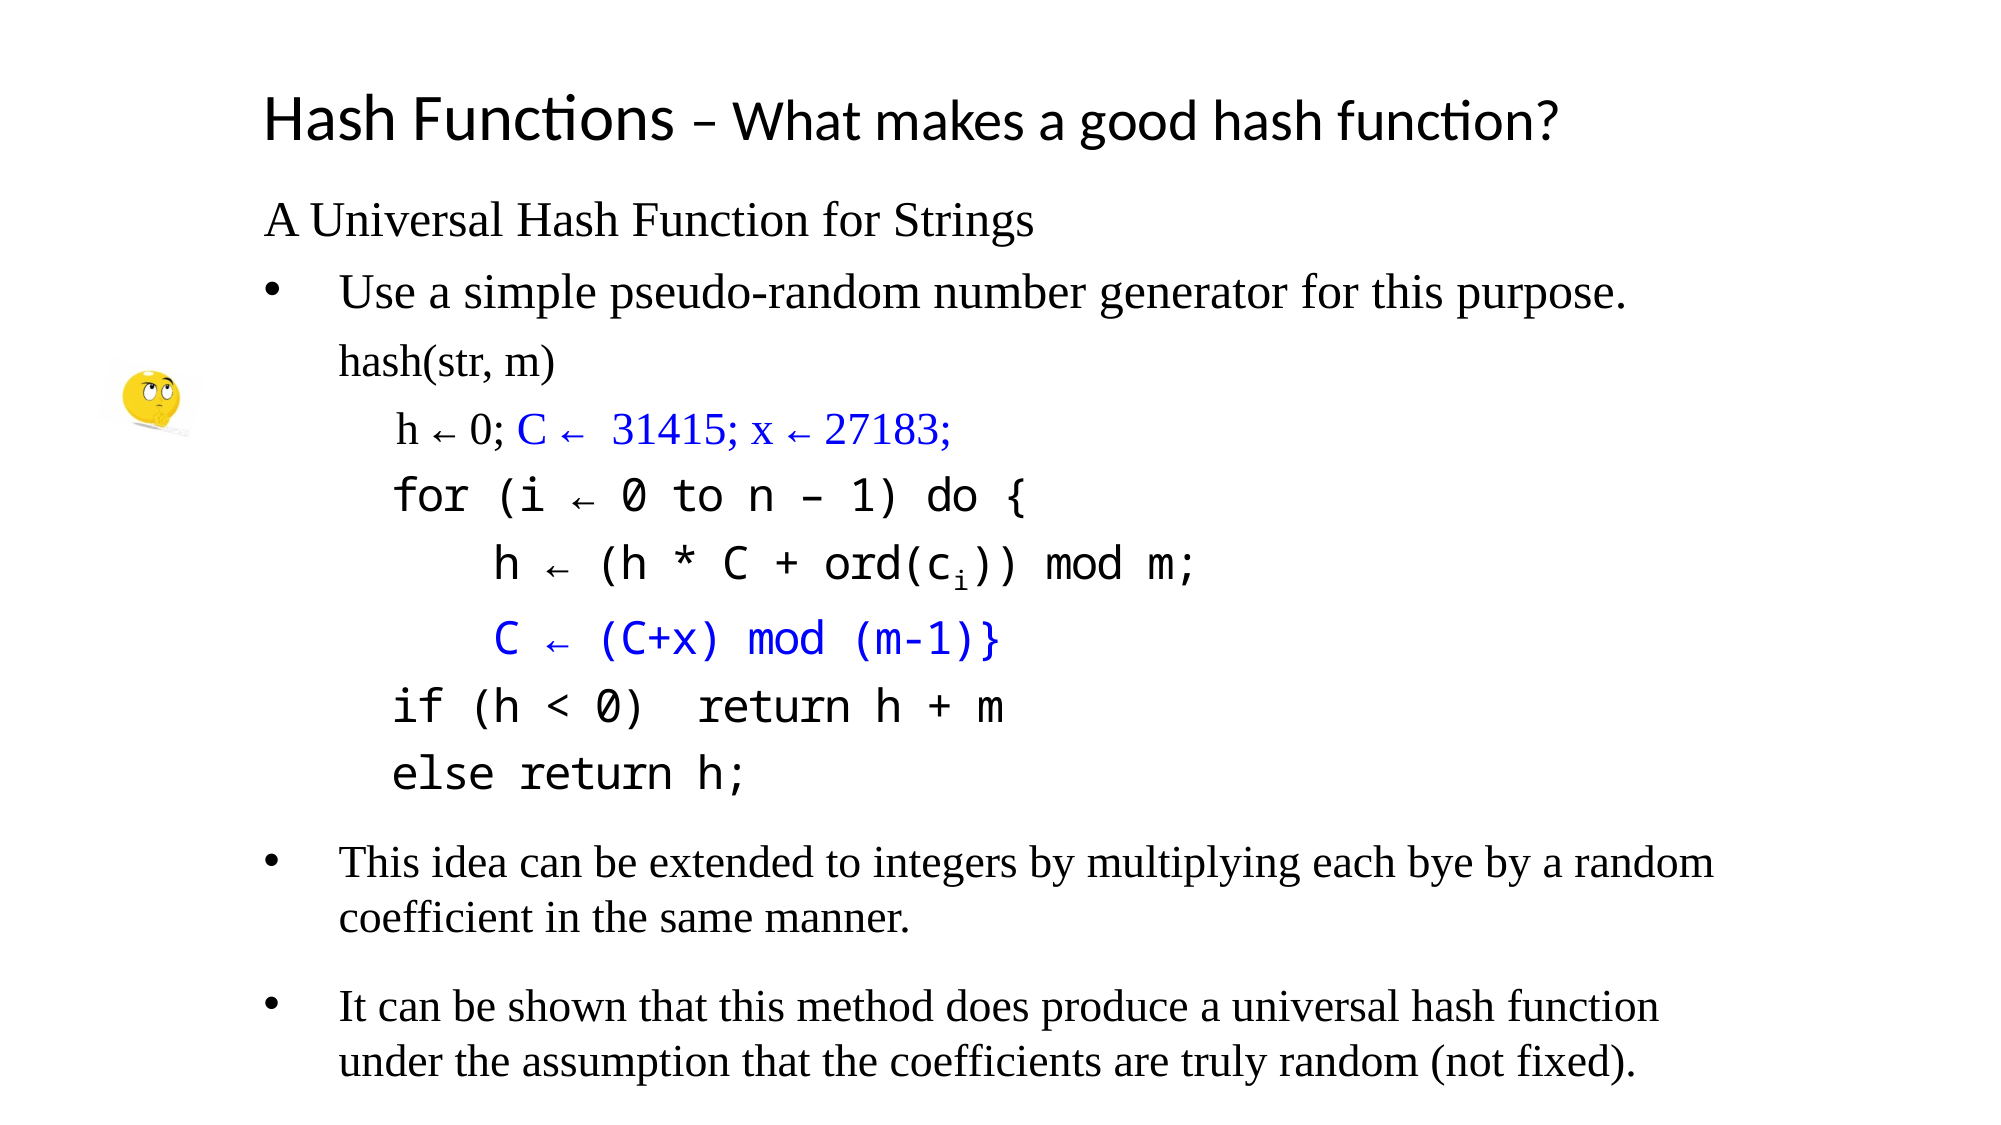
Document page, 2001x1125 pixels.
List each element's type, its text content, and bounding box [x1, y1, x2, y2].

list A Universal Hash Function for Strings Use a simple pseudo-random number generator for this purpose. hash(str, m) h ← 0; C ← 31415; x ← 27183; for (i ← 0 to n – 1) do { h ← (h * C + ord(ci)) mod m; C ← (C+x) mod (m-1)} if (h < 0) return h + m else return h; This idea can be extended to integers by multiplying each bye by a random coefficient in the same manner. It can be shown that this method does produce a universal hash function under the assumption that the coefficients are truly random (not fixed). [248, 178, 1740, 1089]
title Hash Functions – What makes a good hash function? [248, 59, 1635, 178]
picture [98, 358, 203, 439]
